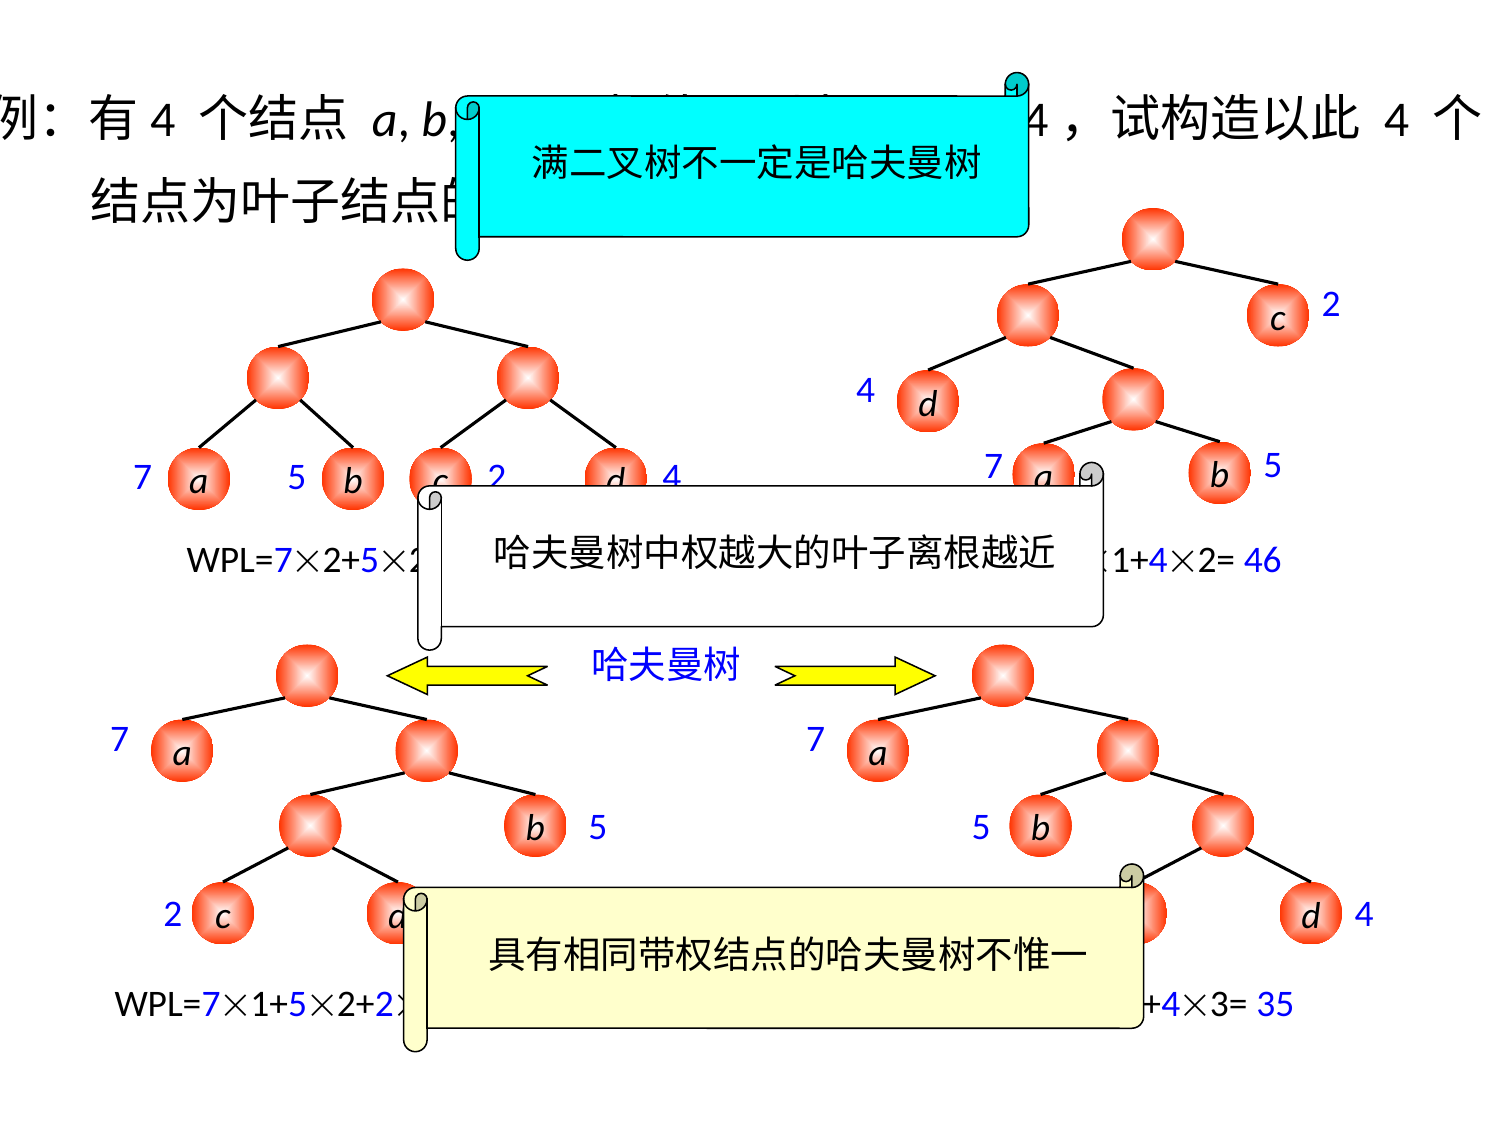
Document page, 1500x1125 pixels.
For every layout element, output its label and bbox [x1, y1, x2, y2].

text_box [0, 54, 1500, 1052]
